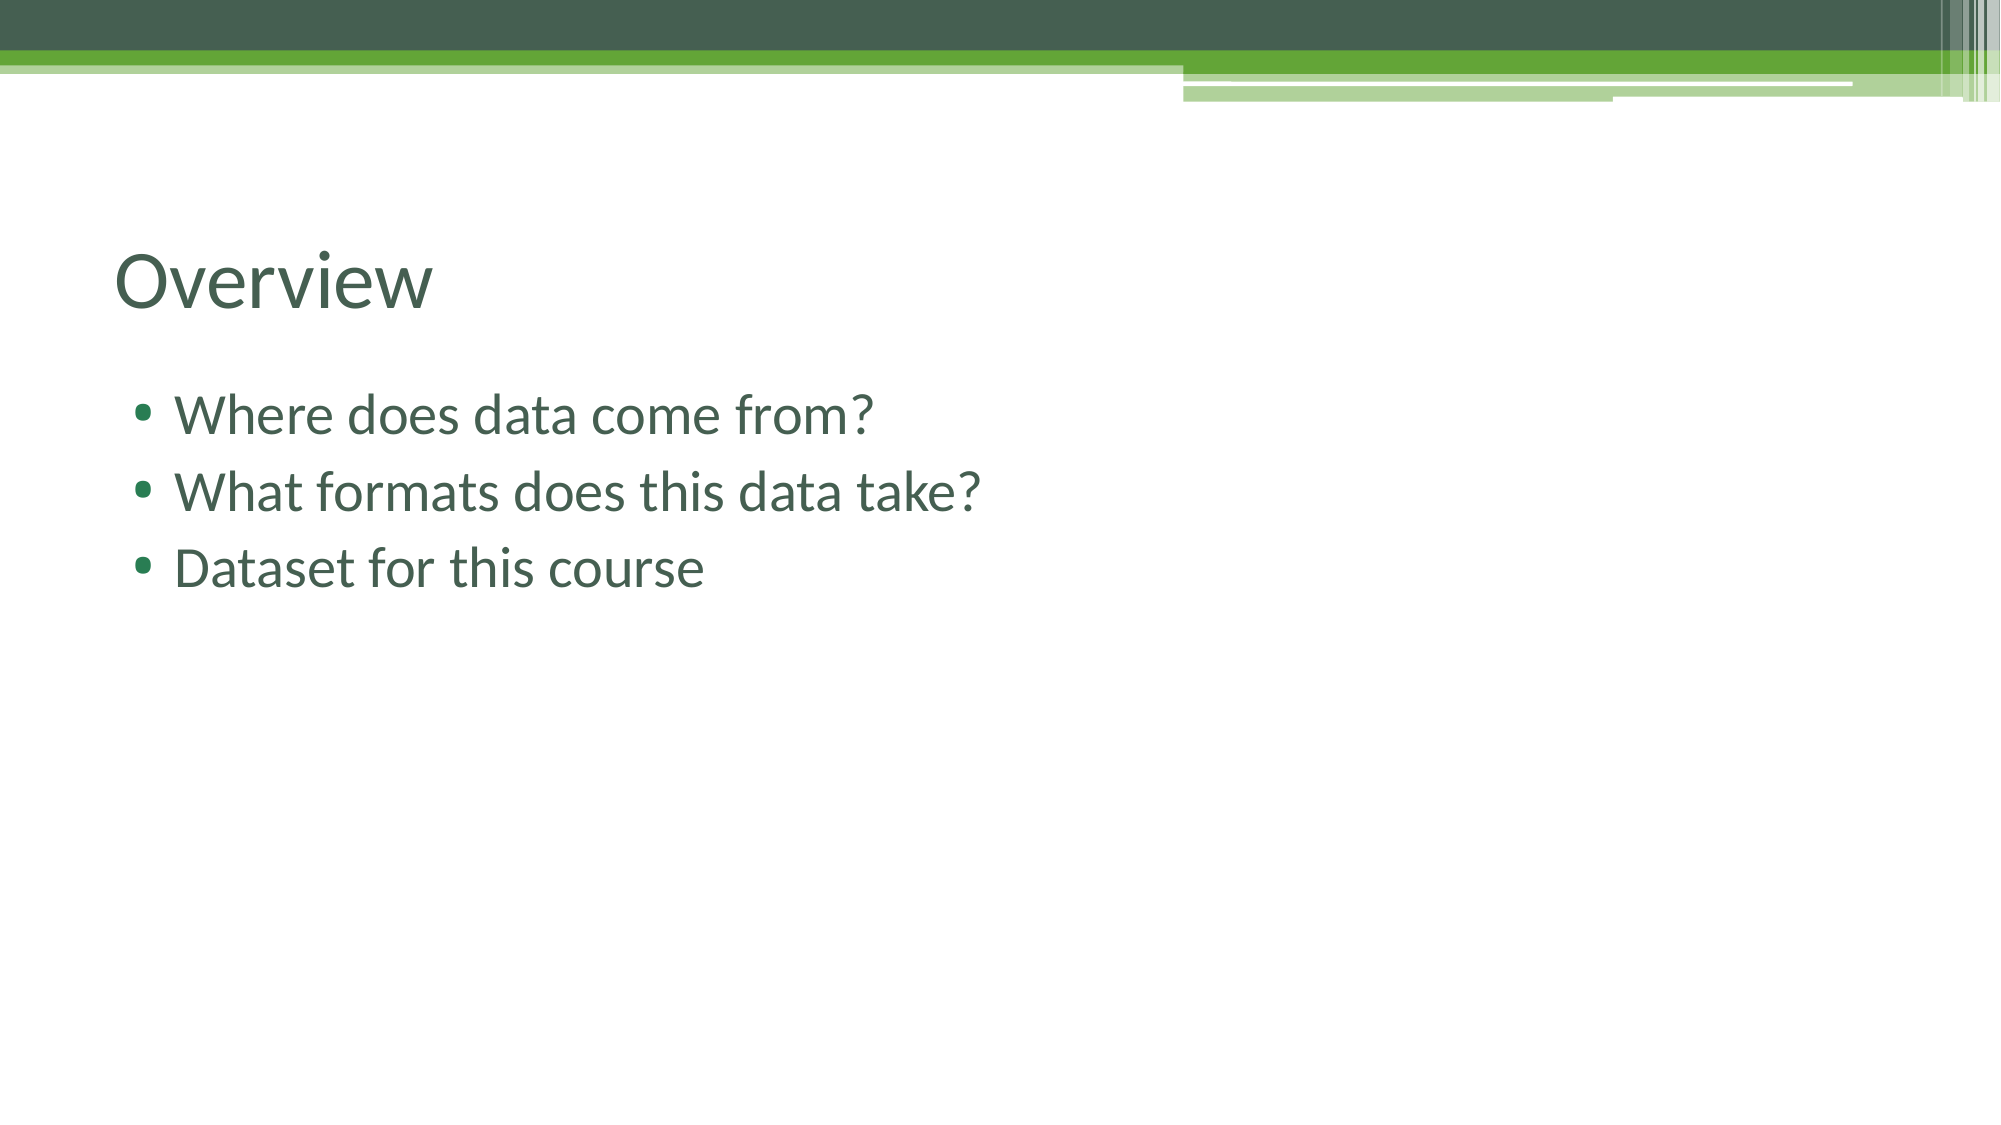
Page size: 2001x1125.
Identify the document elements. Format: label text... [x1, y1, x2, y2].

list Where does data come from? What formats does this data take? Dataset for this course [99, 368, 1900, 1079]
title Overview [99, 187, 1900, 363]
